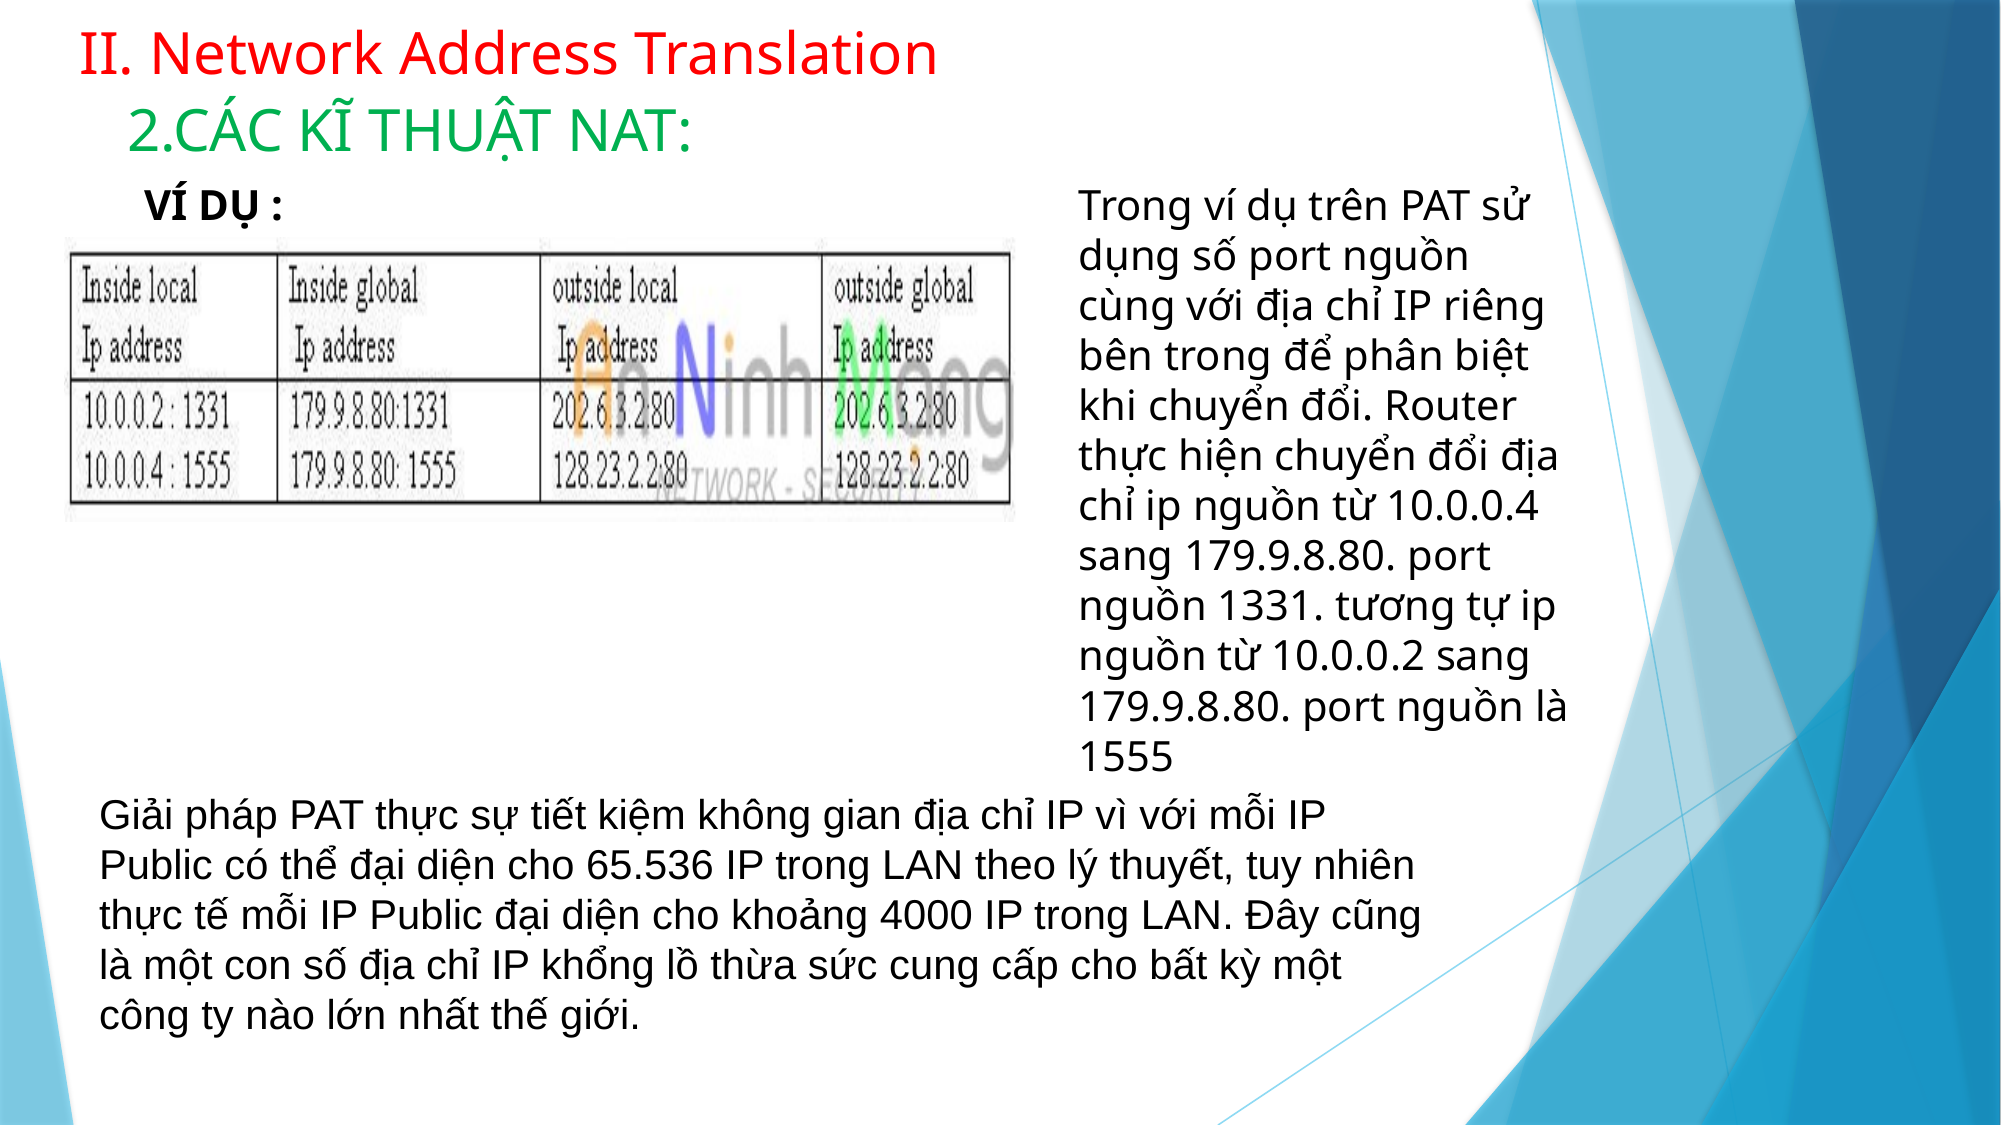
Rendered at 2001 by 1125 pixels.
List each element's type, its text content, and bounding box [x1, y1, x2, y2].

text_box 2.CÁC KĨ THUẬT NAT: [112, 85, 1776, 171]
text_box Giải pháp PAT thực sự tiết kiệm không gian địa chỉ IP vì với mỗi IP Public có thể đại diện cho 65.536 IP trong LAN theo lý thuyết, tuy nhiên thực tế mỗi IP Public đại diện cho khoảng 4000 IP trong LAN. Đây cũng là một con số địa chỉ IP khổng lồ thừa sức cung cấp cho bất kỳ một công ty nào lớn nhất thế giới. [84, 780, 1452, 1046]
text_box Trong ví dụ trên PAT sử dụng số port nguồn cùng với địa chỉ IP riêng bên trong để phân biệt khi chuyển đổi. Router thực hiện chuyển đổi địa chỉ ip nguồn từ 10.0.0.4 sang 179.9.8.80. port nguồn 1331. tương tự ip nguồn từ 10.0.0.2 sang 179.9.8.80. port nguồn là 1555 [1063, 171, 1585, 787]
text_box VÍ DỤ : [64, 171, 1063, 237]
picture [64, 236, 1017, 523]
text_box II. Network Address Translation [64, 9, 1823, 94]
